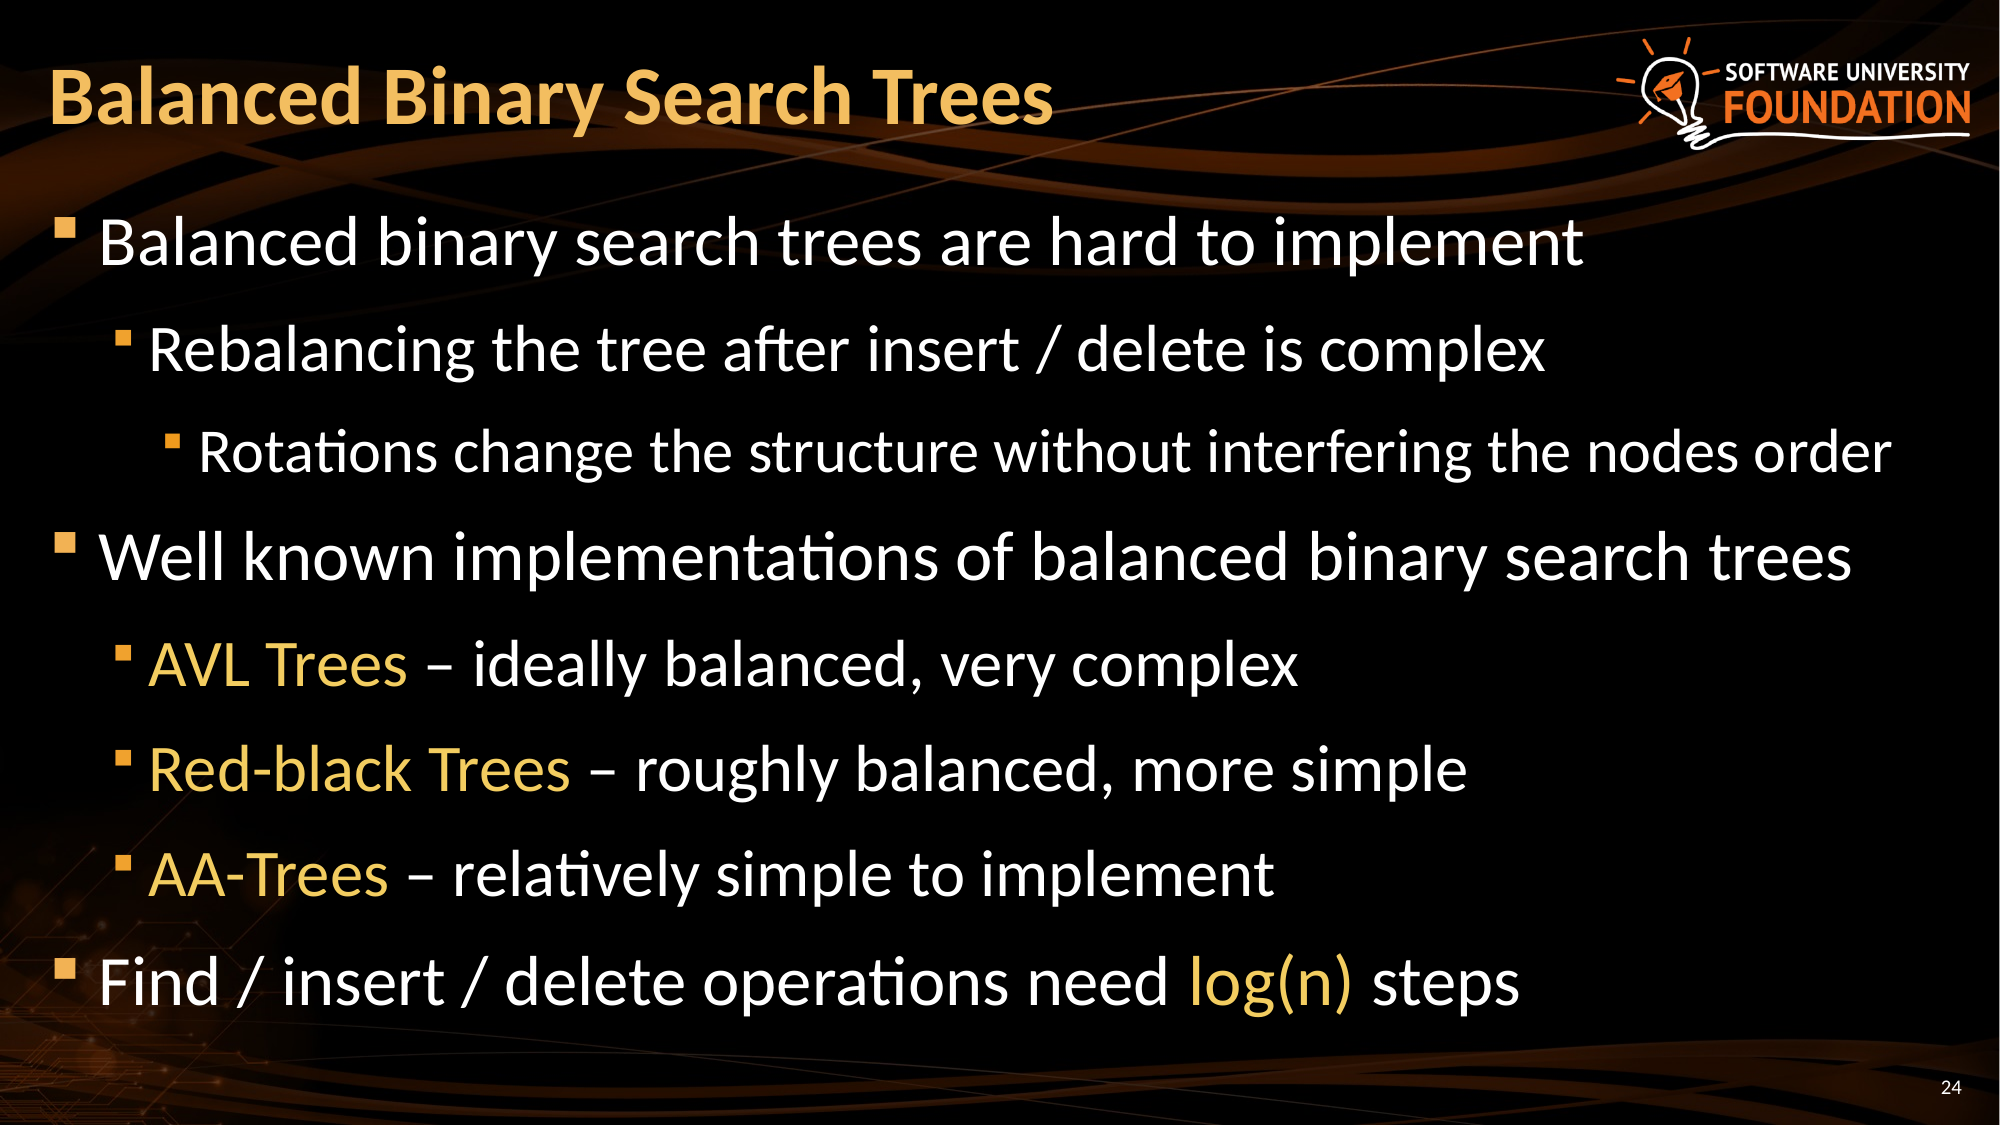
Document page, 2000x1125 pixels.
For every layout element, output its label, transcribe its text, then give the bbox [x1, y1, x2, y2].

title Balanced Binary Search Trees [30, 6, 1602, 189]
picture [0, 0, 2000, 1125]
list Balanced binary search trees are hard to implement Rebalancing the tree after insert / delete is complex Rotations change the structure without interfering the nodes order Well known implementations of balanced binary search trees AVL Trees – ideally balanced, very complex Red-black Trees – roughly balanced, more simple AA-Trees – relatively simple to implement Find / insert / delete operations need log(n) steps [31, 188, 1968, 1103]
